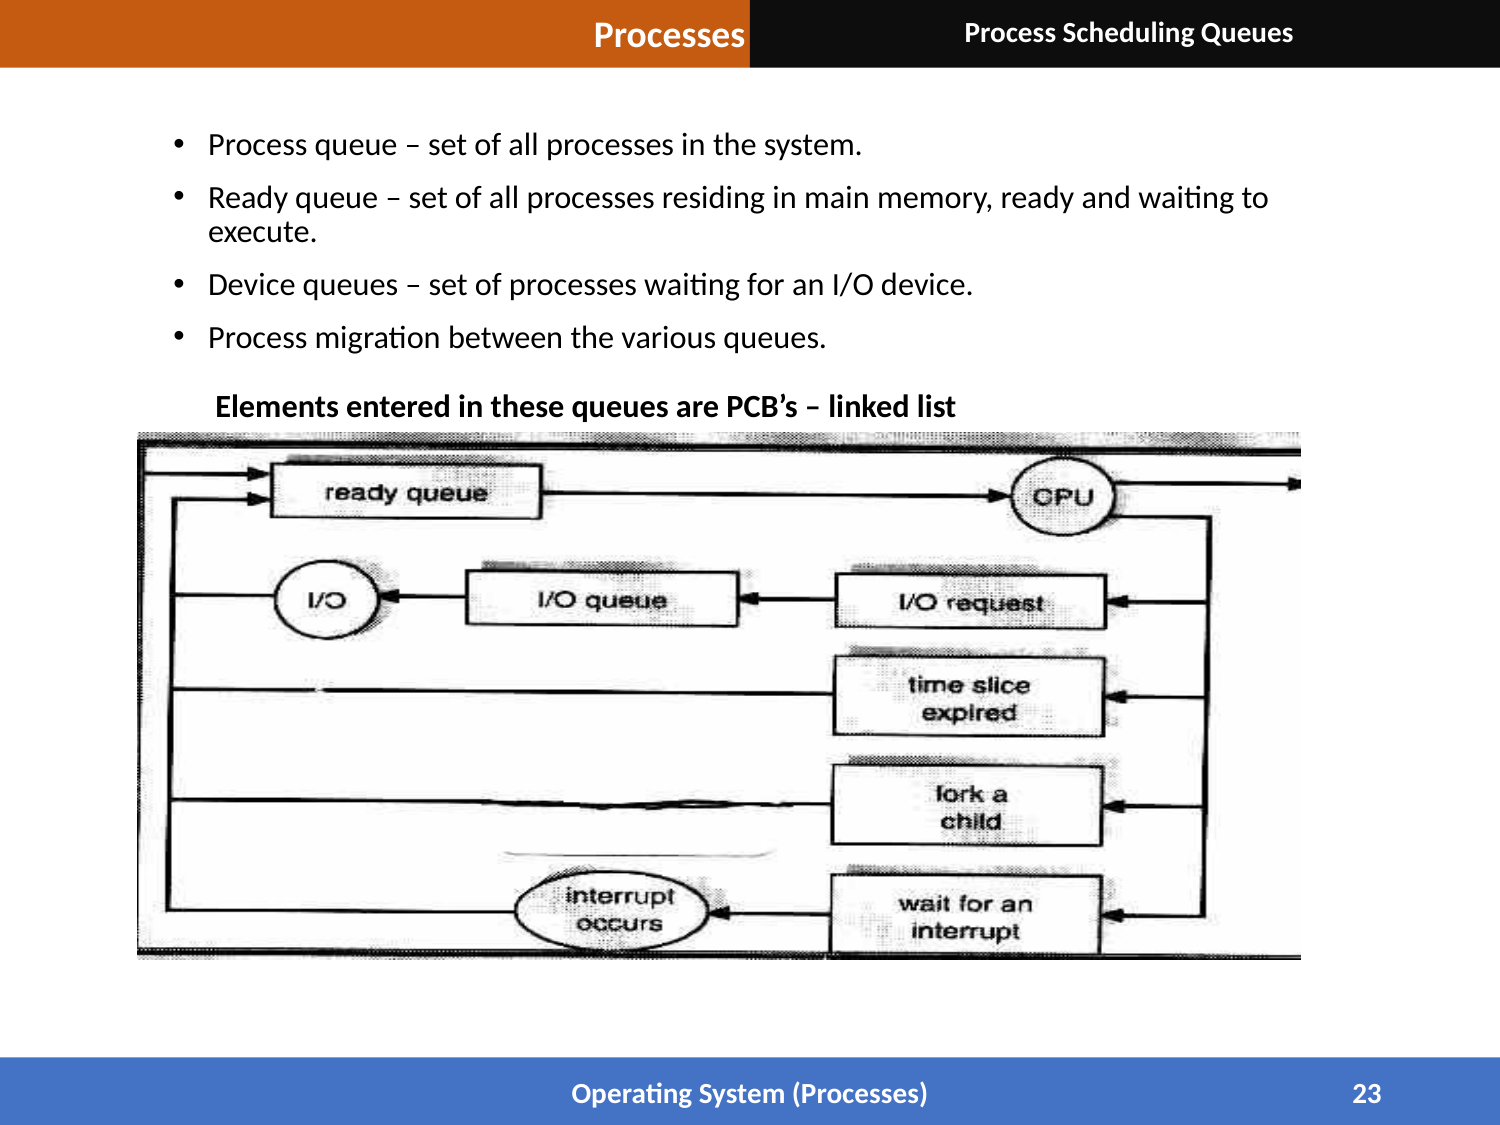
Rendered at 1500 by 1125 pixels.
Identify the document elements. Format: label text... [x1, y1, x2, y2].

picture [137, 432, 1301, 960]
slide_number 23 [1059, 1061, 1397, 1122]
footer Operating System (Processes) [496, 1061, 1004, 1122]
text_box Process queue – set of all processes in the system. Ready queue – set of all processes residing in main memory, ready and waiting to execute. Device queues – set of processes waiting for an I/O device. Process migration between the various queues. Elements entered in these queues are PCB’s – linked list [158, 120, 1397, 433]
text_box Process Scheduling Queues [826, 6, 1433, 56]
text_box Processes [544, 2, 761, 63]
